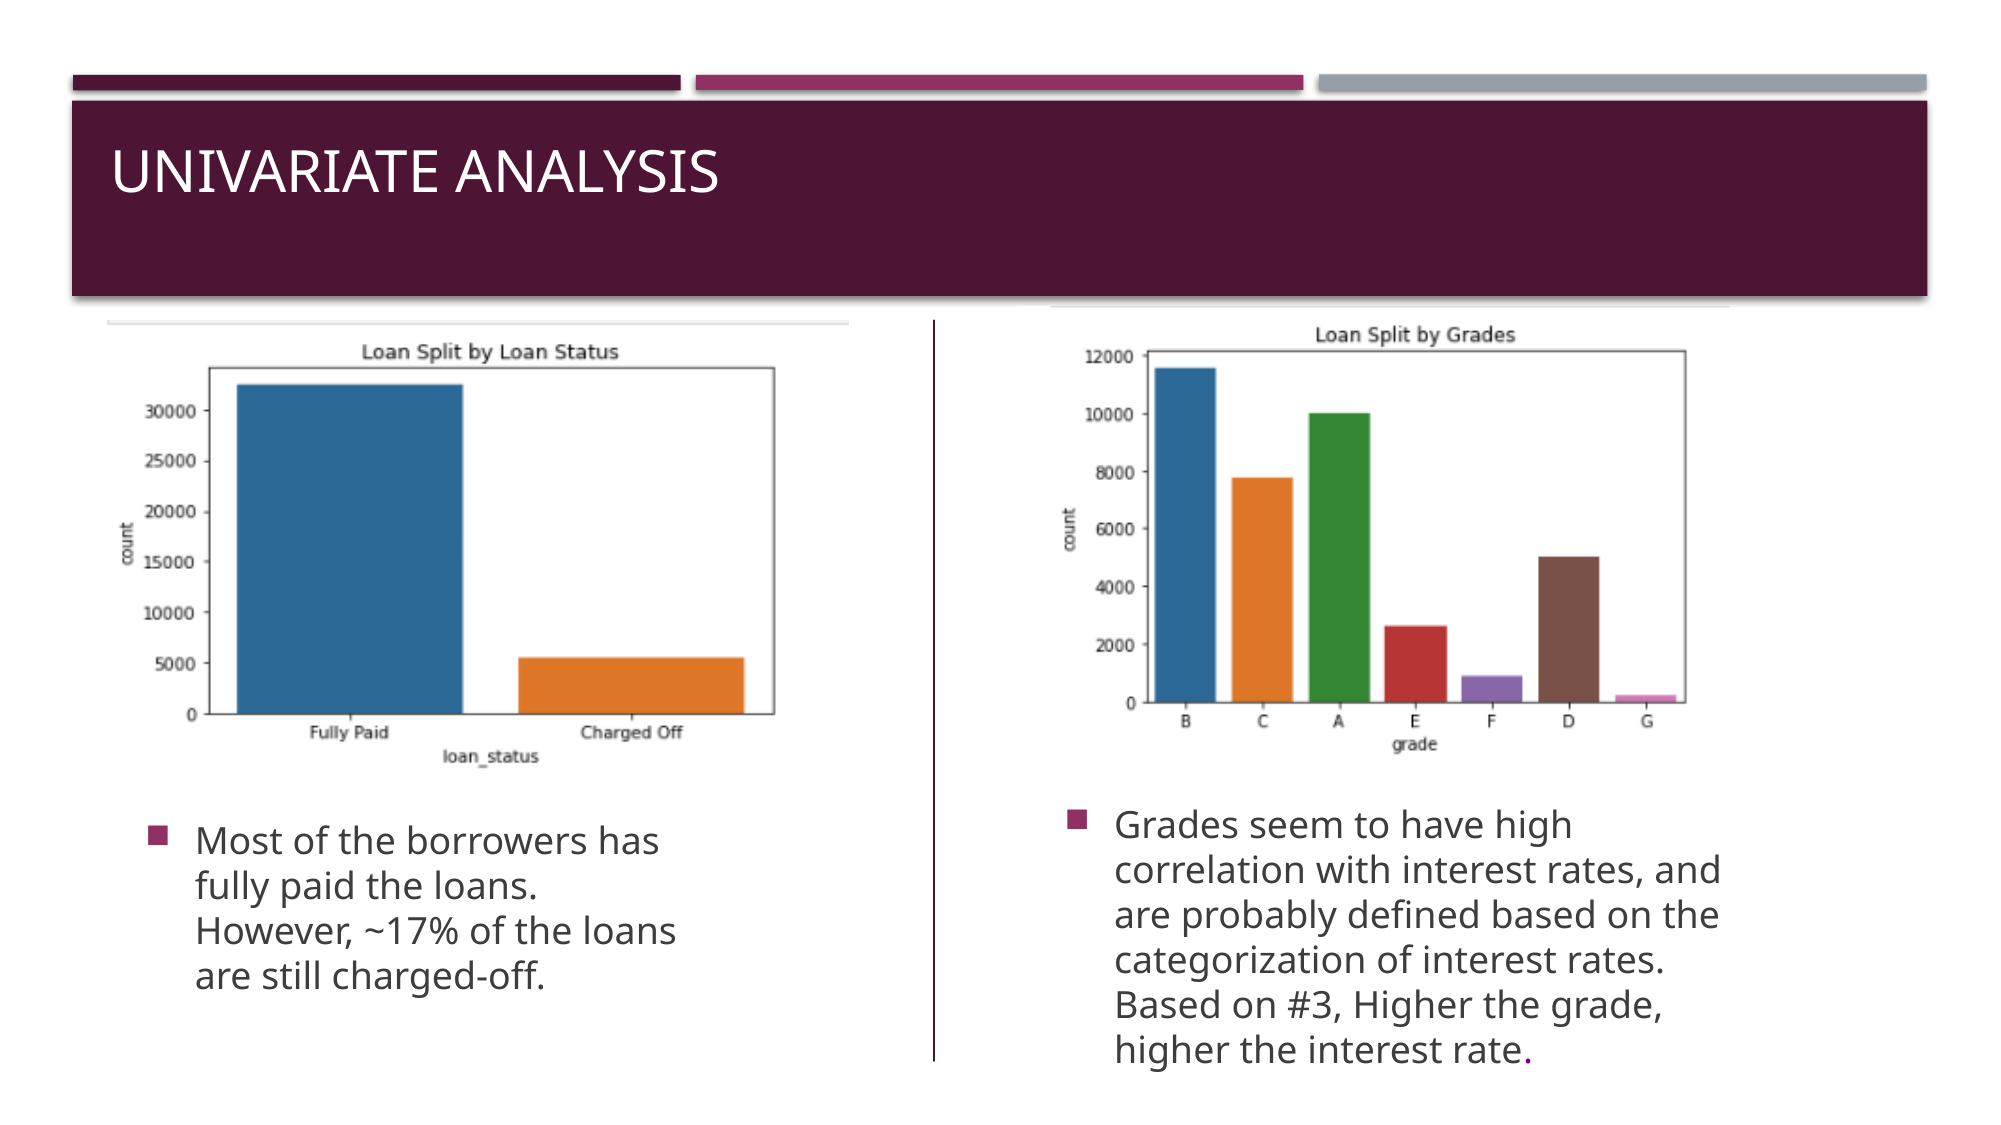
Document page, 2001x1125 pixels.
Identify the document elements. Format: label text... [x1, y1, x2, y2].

title UNIvariate analysis [95, 115, 1905, 282]
text_box Most of the borrowers has fully paid the loans. However, ~17% of the loans are still charged-off. [129, 789, 711, 1061]
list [88, 319, 850, 780]
text_box Grades seem to have high correlation with interest rates, and are probably defined based on the categorization of interest rates. Based on #3, Higher the grade, higher the interest rate. [1048, 782, 1761, 1091]
picture [1017, 306, 1731, 759]
